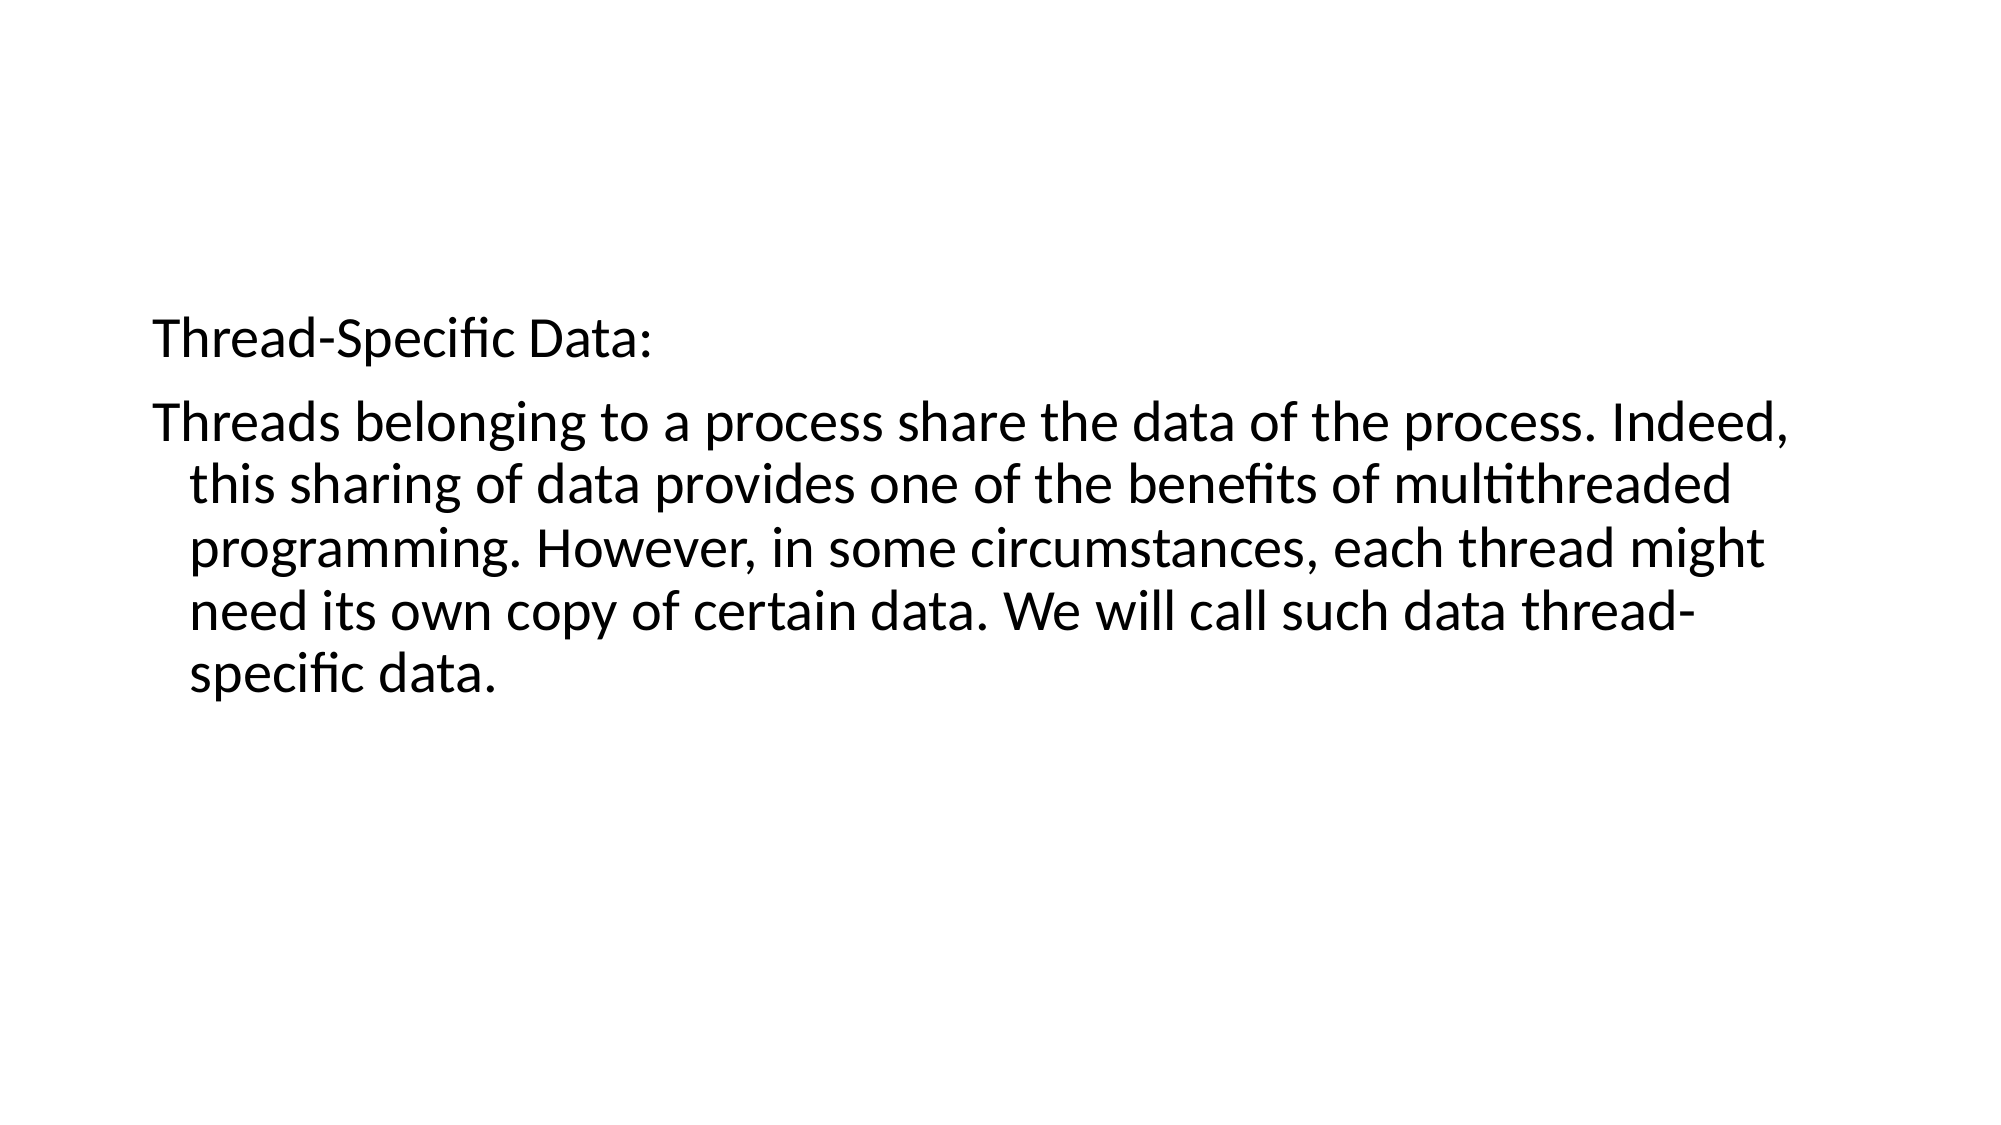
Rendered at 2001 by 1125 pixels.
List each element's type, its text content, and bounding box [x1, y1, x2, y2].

list Thread-Specific Data: Threads belonging to a process share the data of the process. Indeed, this sharing of data provides one of the benefits of multithreaded programming. However, in some circumstances, each thread might need its own copy of certain data. We will call such data thread-specific data. [137, 299, 1863, 1014]
